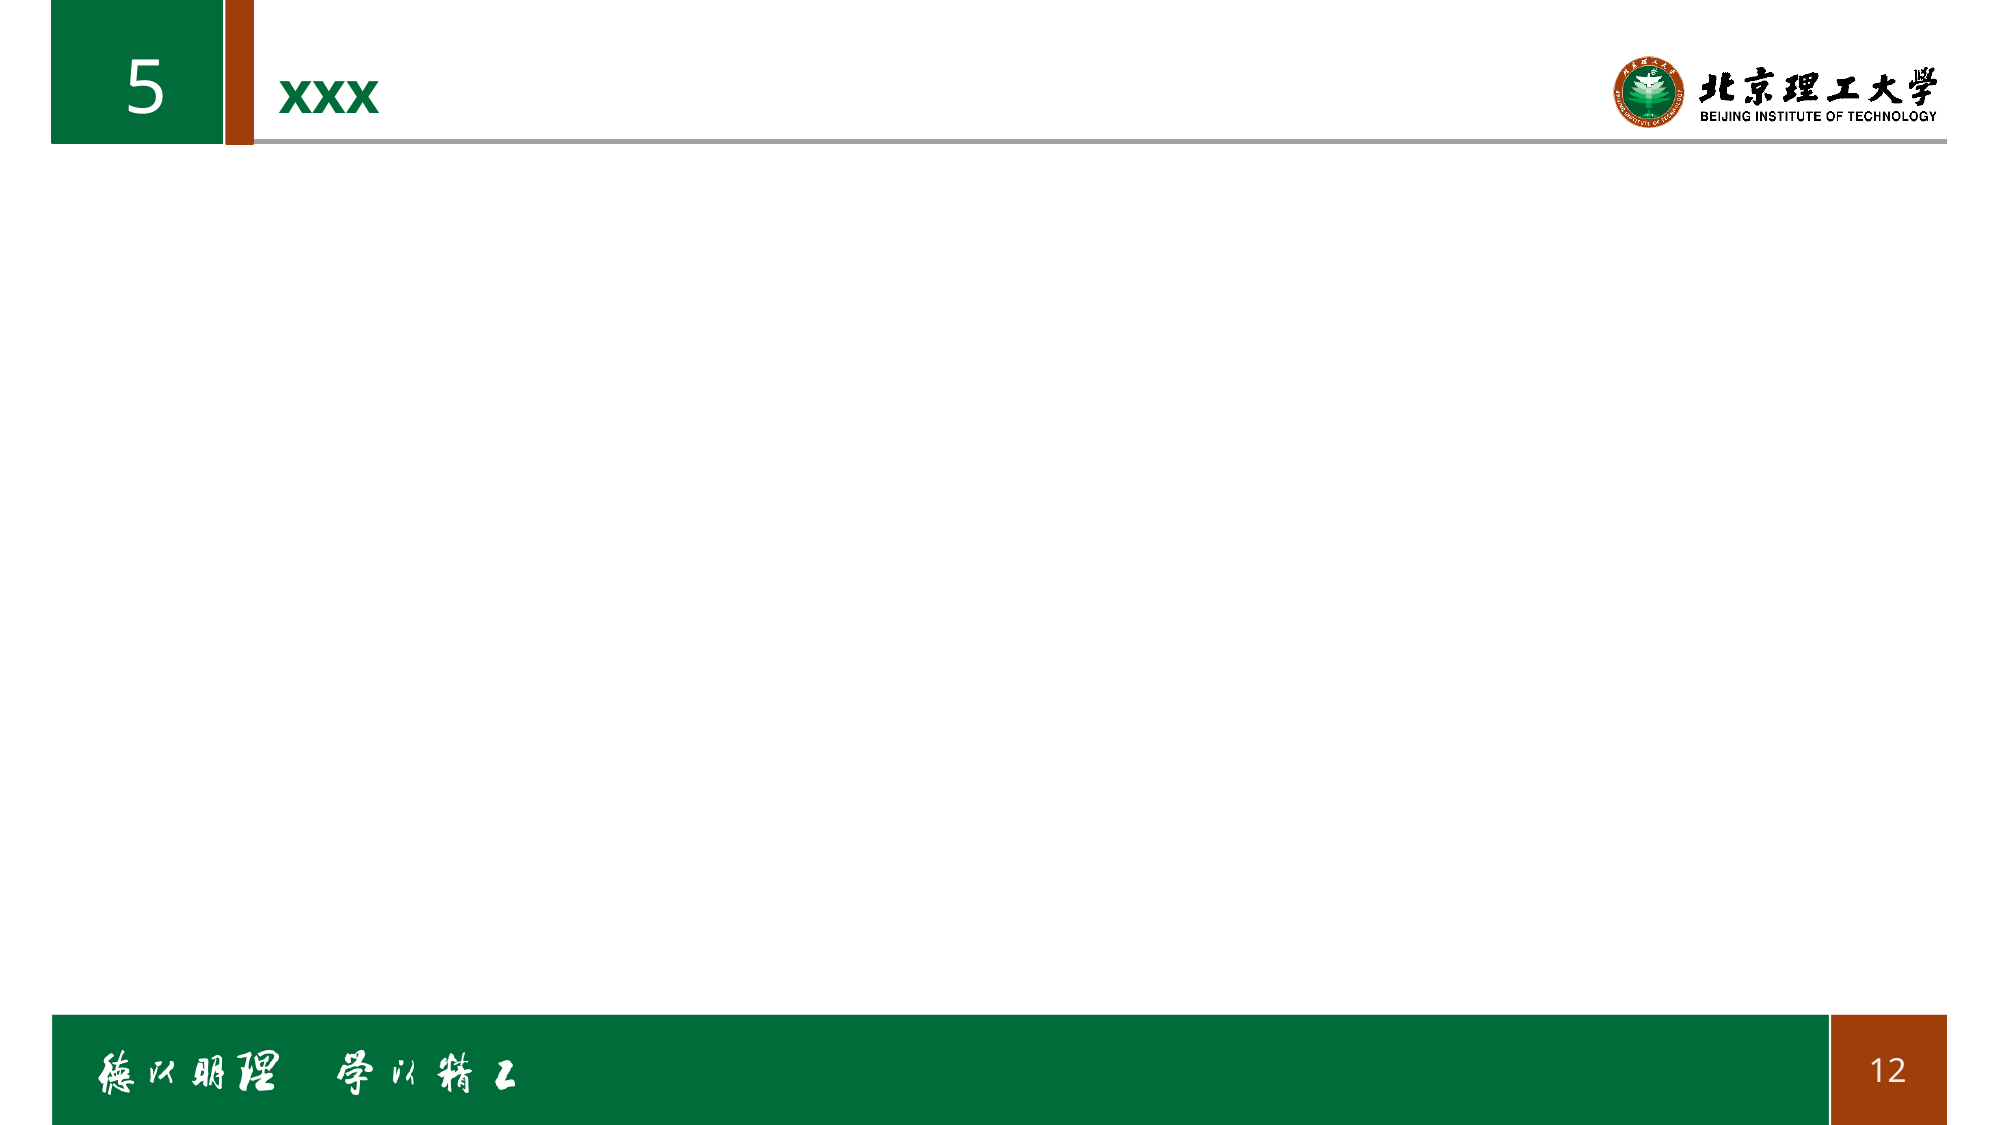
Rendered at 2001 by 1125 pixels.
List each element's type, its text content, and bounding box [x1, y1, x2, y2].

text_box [222, 0, 255, 176]
picture [1613, 56, 1937, 129]
text_box [1839, 1014, 1947, 1125]
text_box 5 [64, 36, 217, 129]
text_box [51, 1003, 1832, 1125]
slide_number 12 [1862, 1044, 1914, 1125]
title xxx [276, 53, 1388, 243]
